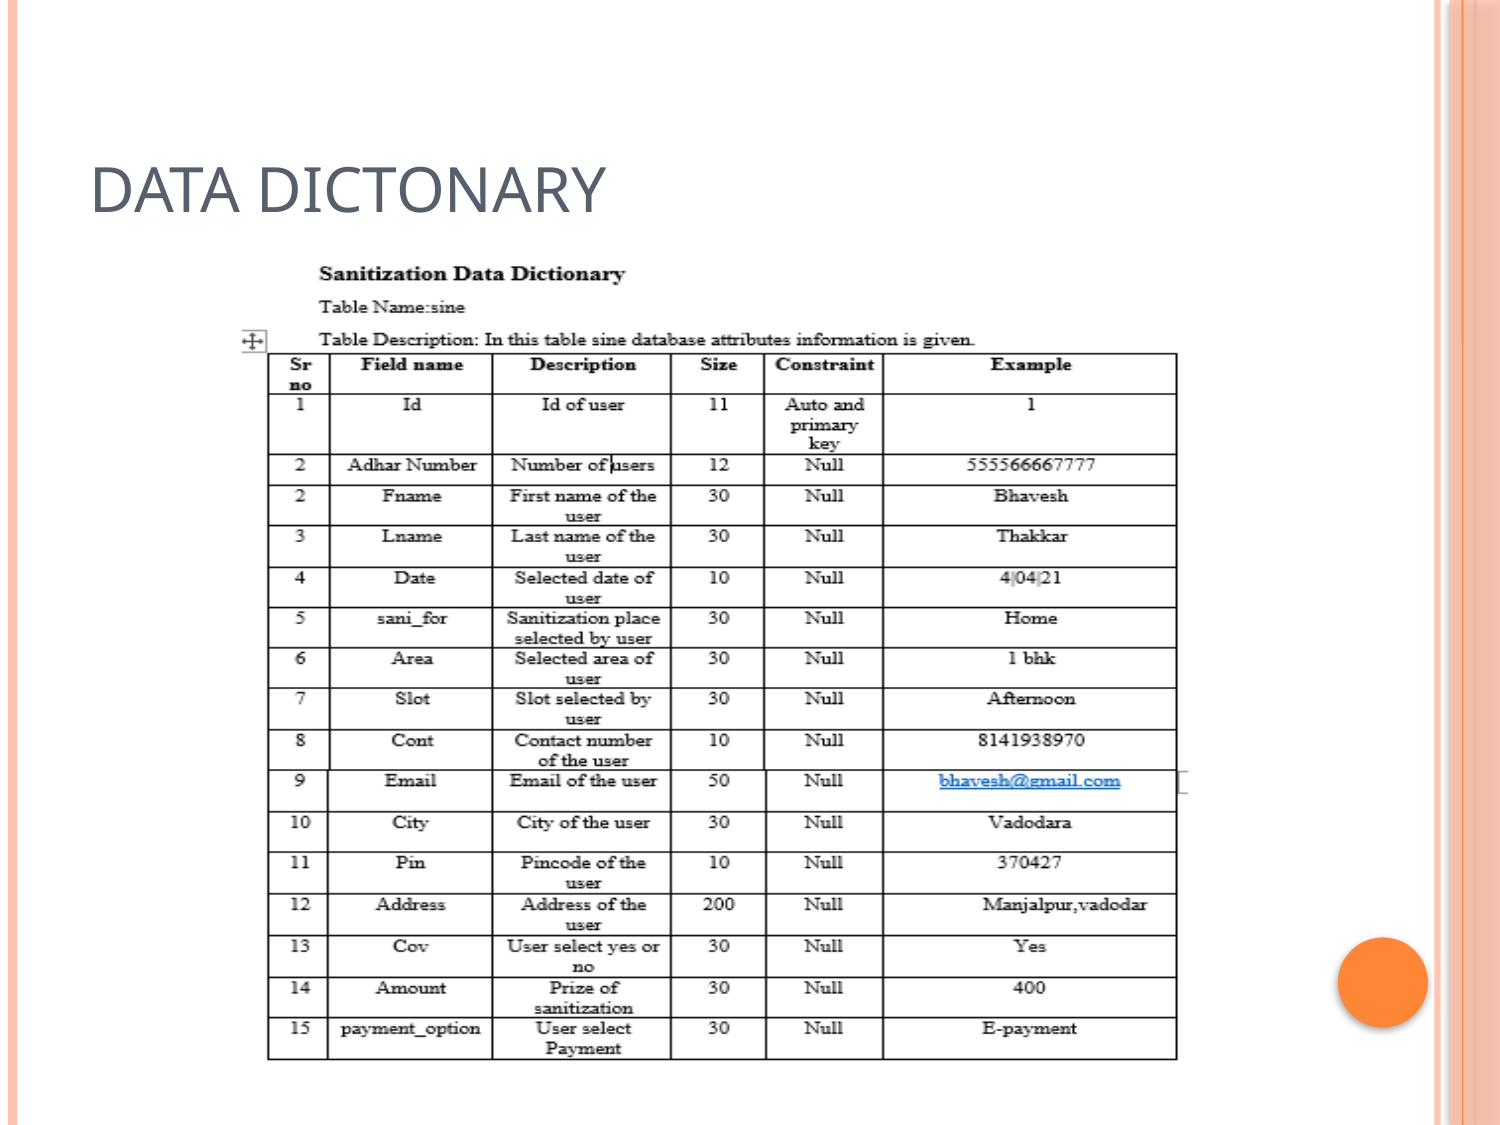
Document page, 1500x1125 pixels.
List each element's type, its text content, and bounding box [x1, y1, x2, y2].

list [241, 261, 1188, 1063]
title DATA DICTONARY [75, 45, 1300, 233]
